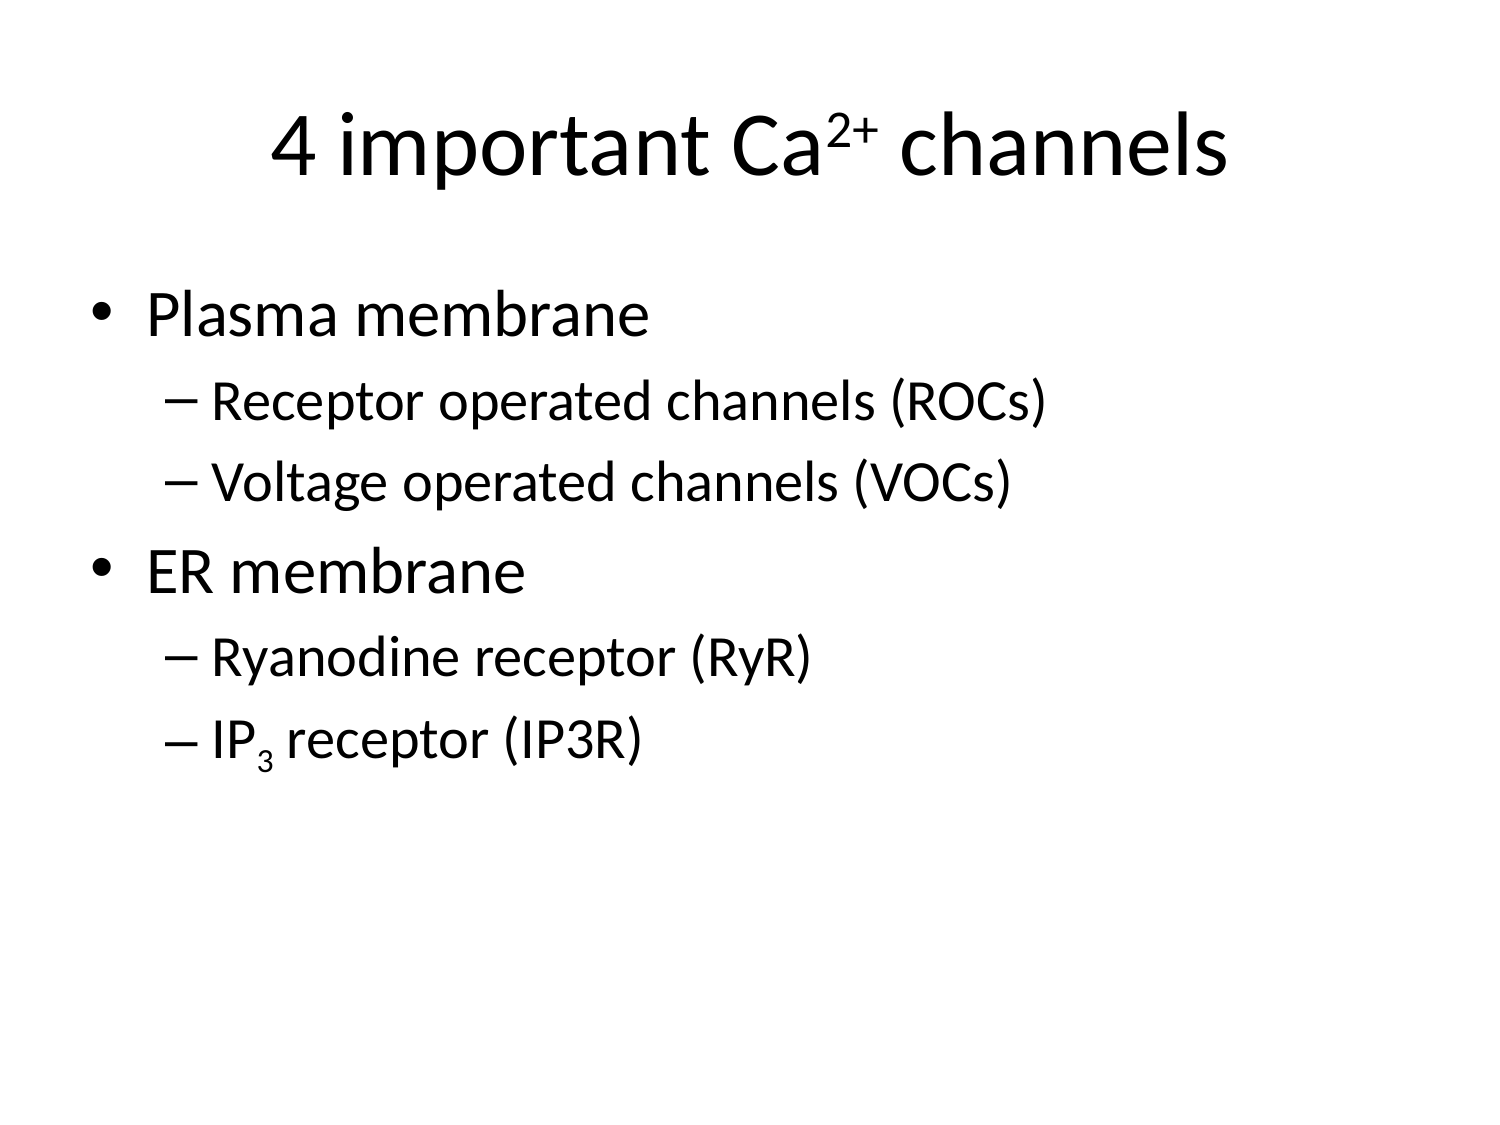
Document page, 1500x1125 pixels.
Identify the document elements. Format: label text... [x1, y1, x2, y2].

list Plasma membrane Receptor operated channels (ROCs) Voltage operated channels (VOCs) ER membrane Ryanodine receptor (RyR) IP3 receptor (IP3R) [75, 262, 1425, 1005]
title 4 important Ca2+ channels [75, 45, 1425, 233]
